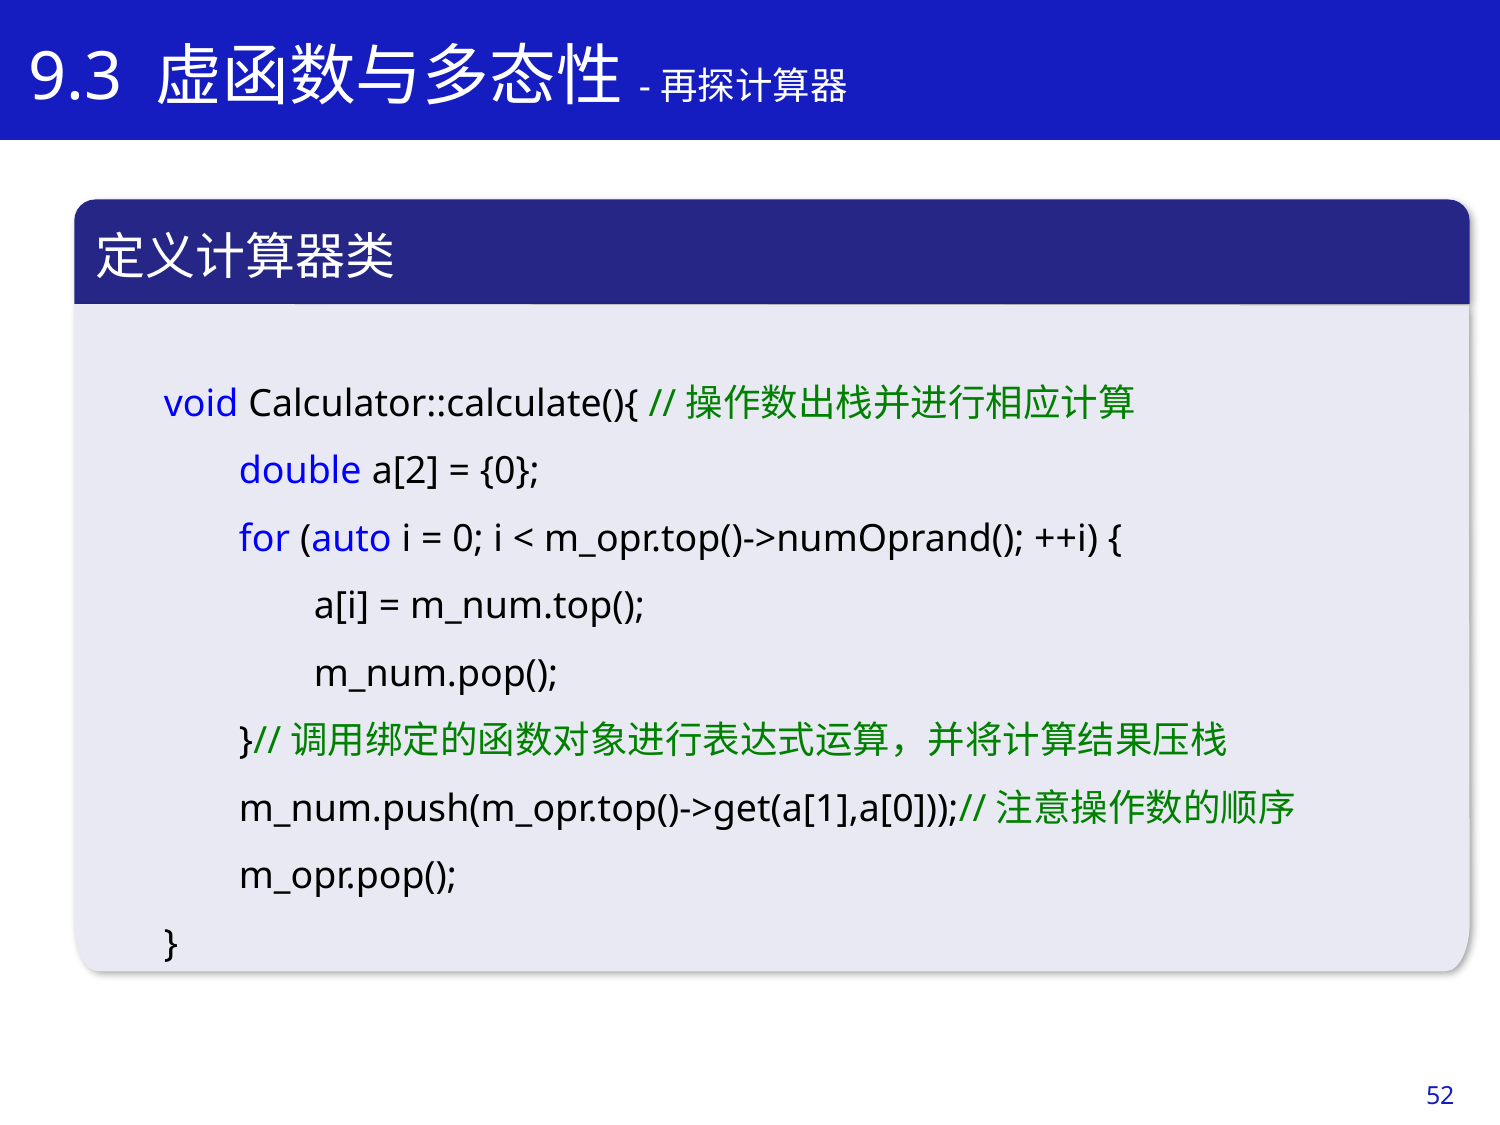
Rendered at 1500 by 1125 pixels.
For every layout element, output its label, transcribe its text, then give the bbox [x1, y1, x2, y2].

slide_number 52 [1132, 1065, 1470, 1125]
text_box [74, 199, 1470, 1059]
text_box 9.3 虚函数与多态性-再探计算器 [13, 25, 1442, 121]
